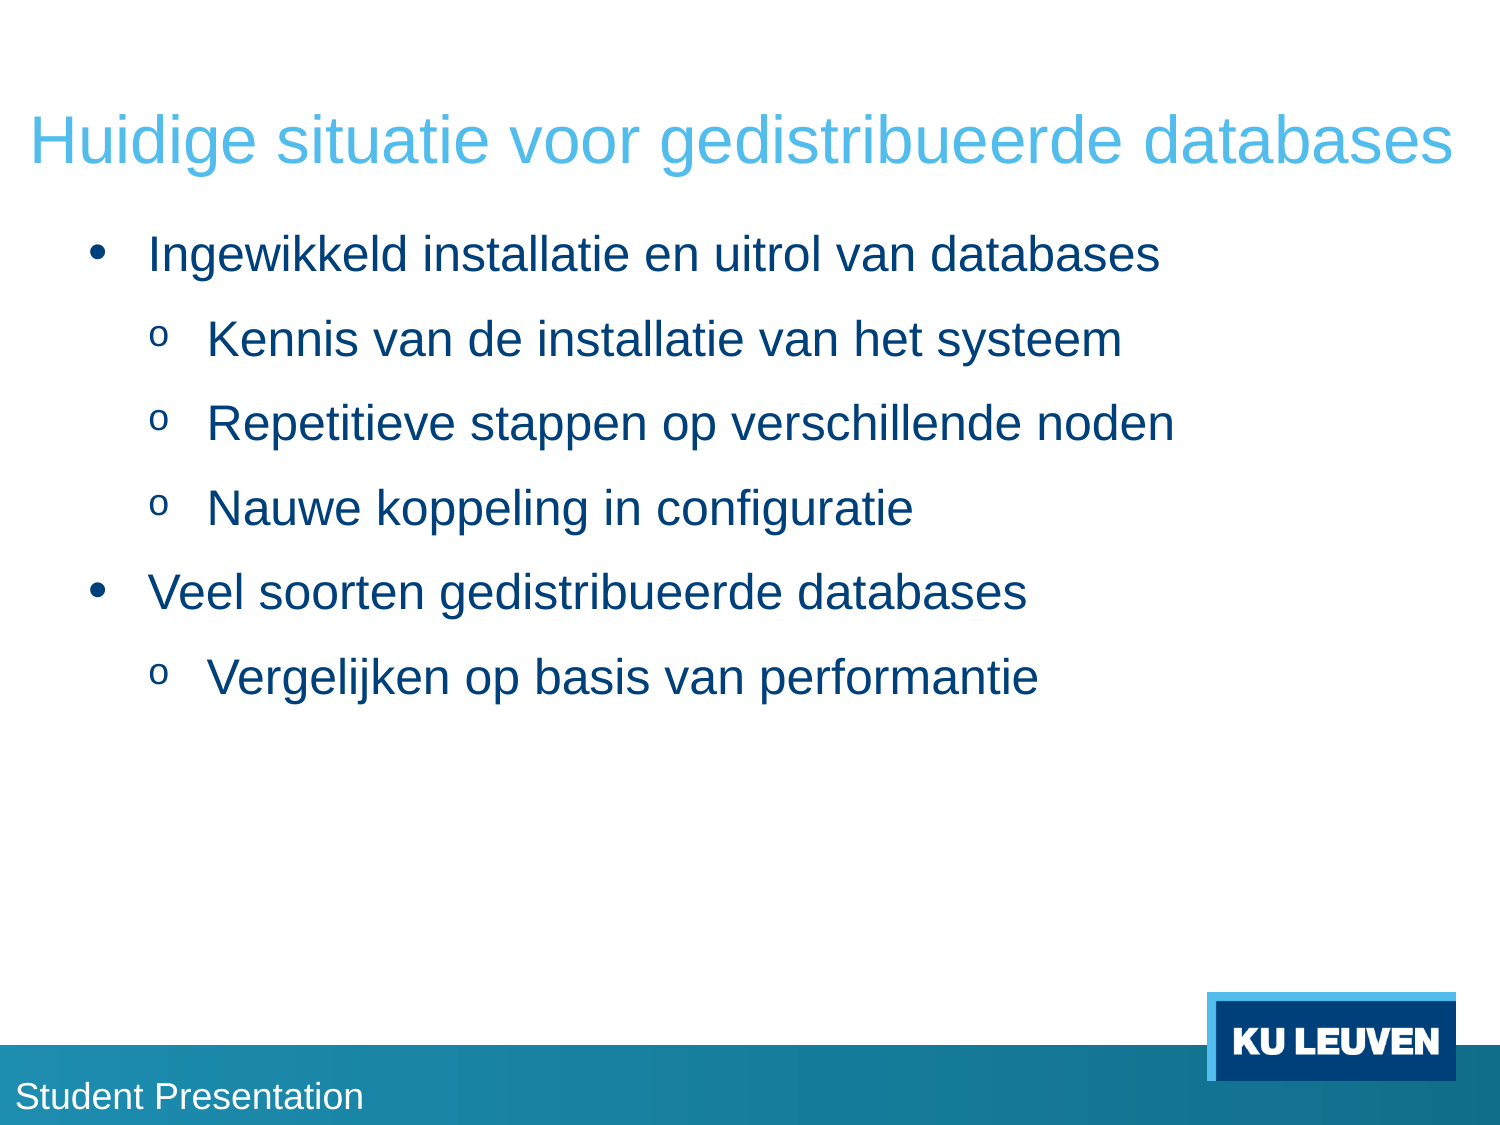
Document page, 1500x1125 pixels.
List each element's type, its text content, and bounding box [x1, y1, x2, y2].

picture [1207, 992, 1456, 1081]
list Ingewikkeld installatie en uitrol van databases Kennis van de installatie van het systeem Repetitieve stappen op verschillende noden Nauwe koppeling in configuratie Veel soorten gedistribueerde databases Vergelijken op basis van performantie [88, 221, 1456, 948]
title Huidige situatie voor gedistribueerde databases [29, 29, 1483, 178]
